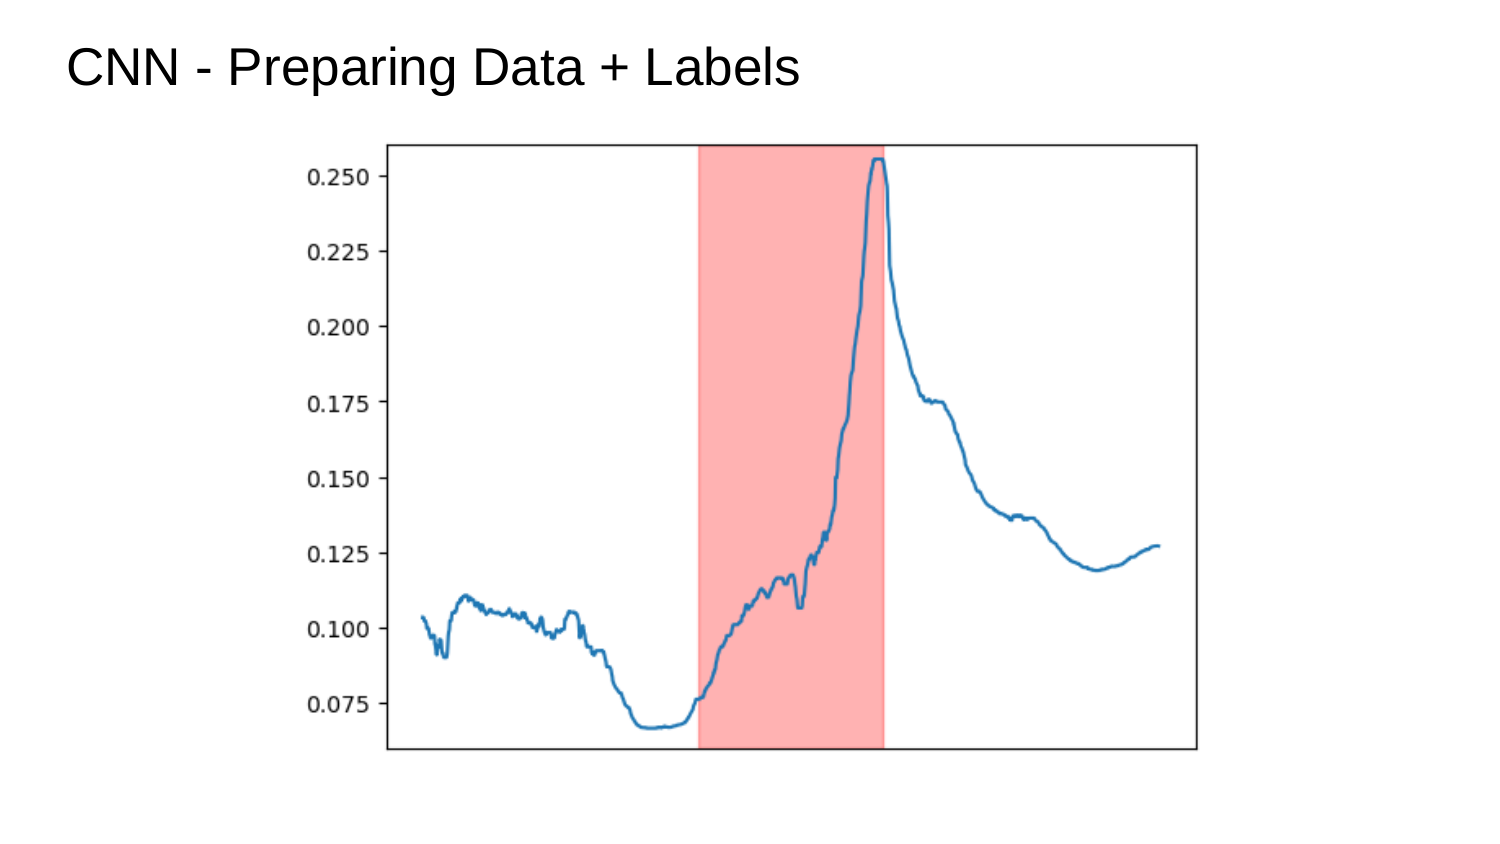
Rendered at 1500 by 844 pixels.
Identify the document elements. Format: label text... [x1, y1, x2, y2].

picture [289, 130, 1211, 766]
title CNN - Preparing Data + Labels [51, 17, 1449, 112]
